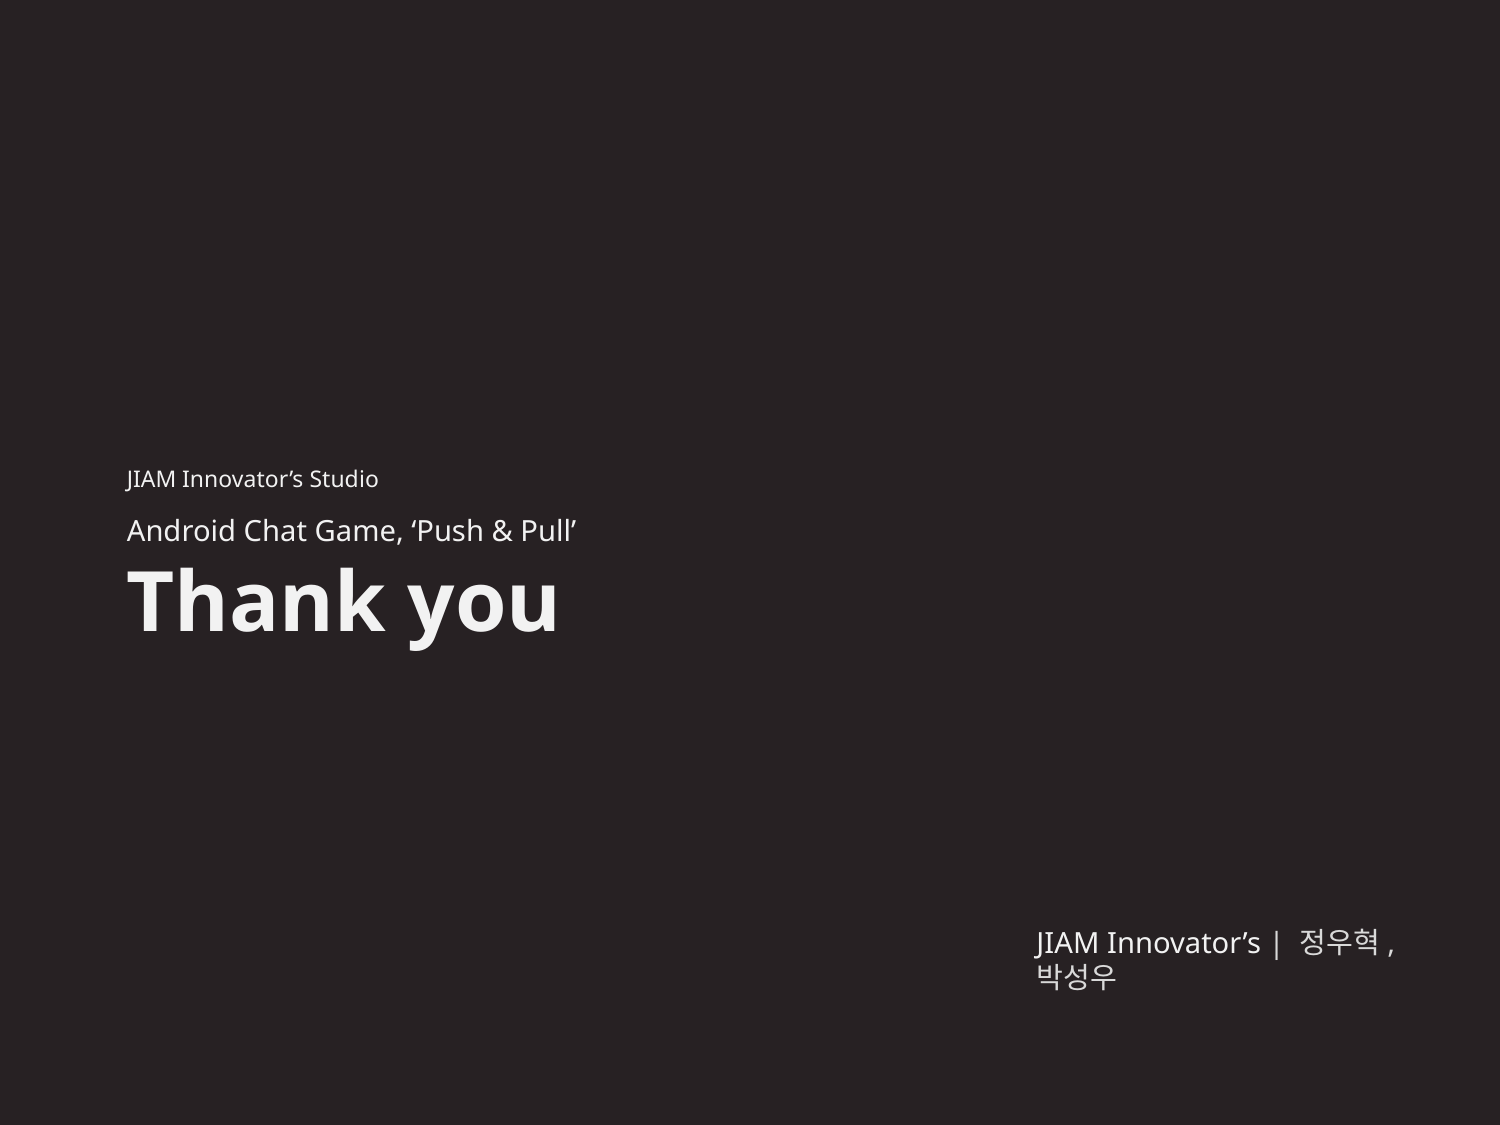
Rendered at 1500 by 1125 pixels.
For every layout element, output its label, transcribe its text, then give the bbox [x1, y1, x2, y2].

text_box JIAM Innovator’s | 정우혁, 박성우 [1021, 916, 1495, 1002]
text_box JIAM Innovator’s Studio [112, 457, 564, 500]
text_box Android Chat Game, ‘Push & Pull’ [112, 504, 644, 555]
text_box Thank you [112, 540, 659, 656]
